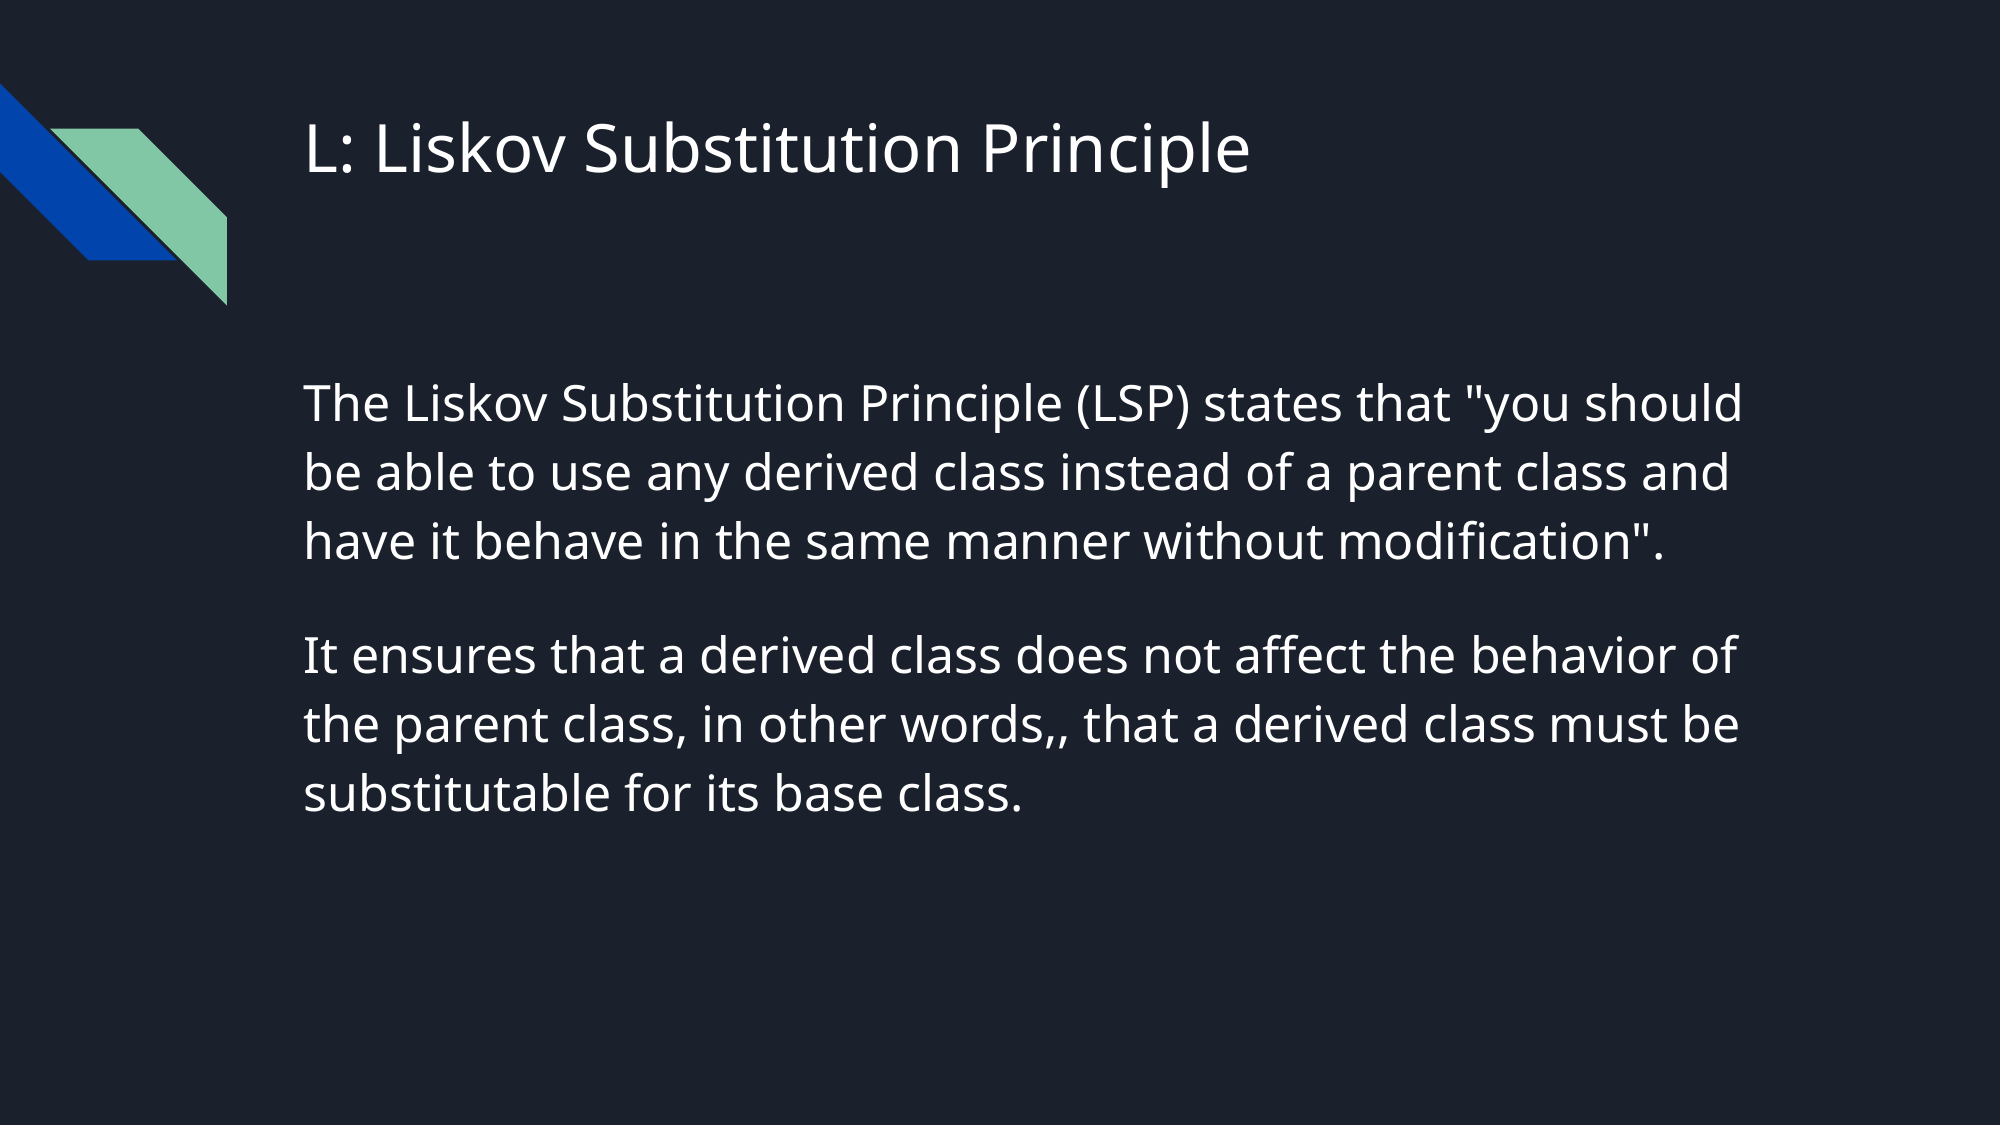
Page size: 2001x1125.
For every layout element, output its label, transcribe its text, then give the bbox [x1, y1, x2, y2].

list The Liskov Substitution Principle (LSP) states that "you should be able to use any derived class instead of a parent class and have it behave in the same manner without modification". It ensures that a derived class does not affect the behavior of the parent class, in other words,, that a derived class must be substitutable for its base class. [283, 342, 1824, 980]
title L: Liskov Substitution Principle [283, 86, 1824, 287]
